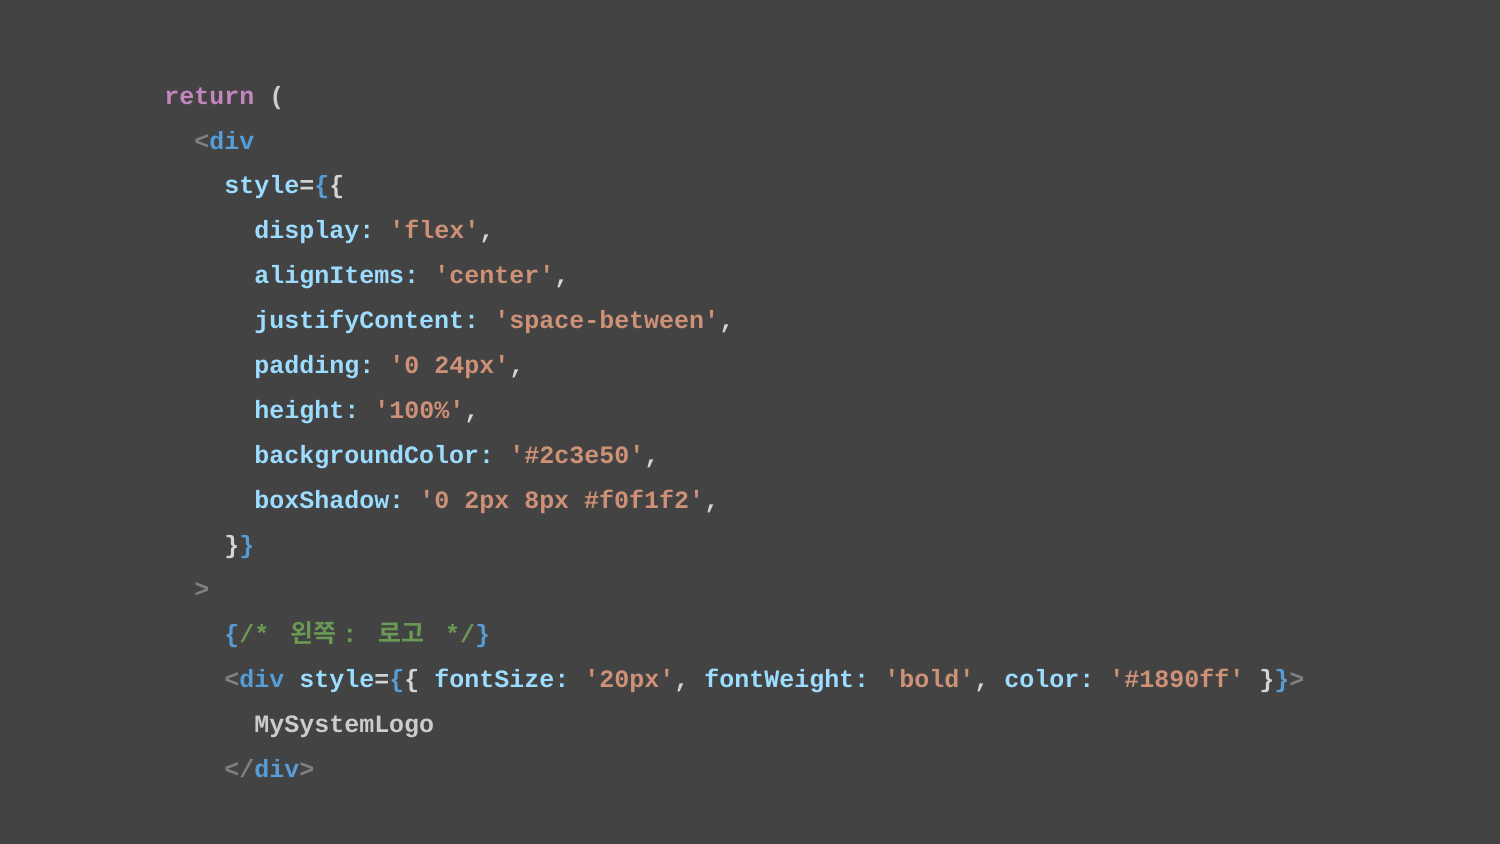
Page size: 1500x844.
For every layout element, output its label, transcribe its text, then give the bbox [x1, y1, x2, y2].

text_box return ( <div style={{ display: 'flex', alignItems: 'center', justifyContent: 'space-between', padding: '0 24px', height: '100%', backgroundColor: '#2c3e50', boxShadow: '0 2px 8px #f0f1f2', }} > {/* 왼쪽: 로고 */} <div style={{ fontSize: '20px', fontWeight: 'bold', color: '#1890ff' }}> MySystemLogo </div> [134, 49, 1377, 798]
